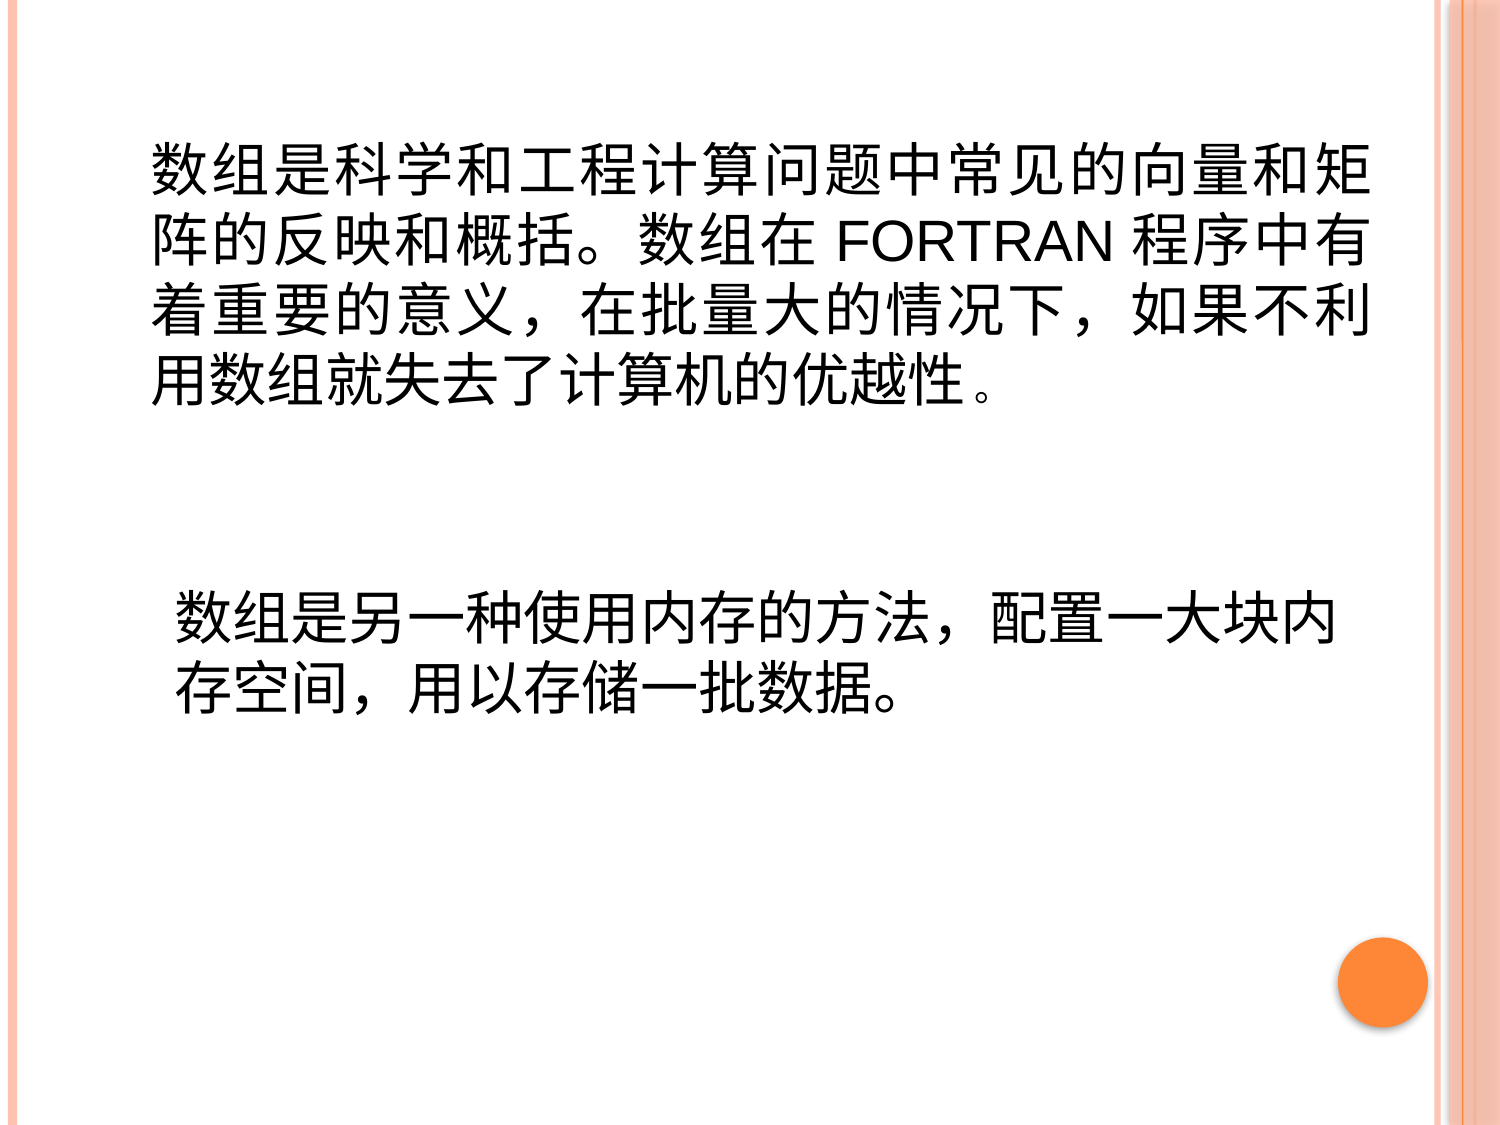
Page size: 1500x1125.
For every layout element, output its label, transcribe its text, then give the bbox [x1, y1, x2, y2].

text_box 数组是科学和工程计算问题中常见的向量和矩阵的反映和概括。数组在FORTRAN程序中有着重要的意义，在批量大的情况下，如果不利用数组就失去了计算机的优越性 。 [135, 125, 1388, 421]
text_box 数组是另一种使用内存的方法，配置一大块内存空间，用以存储一批数据。 [159, 574, 1376, 729]
